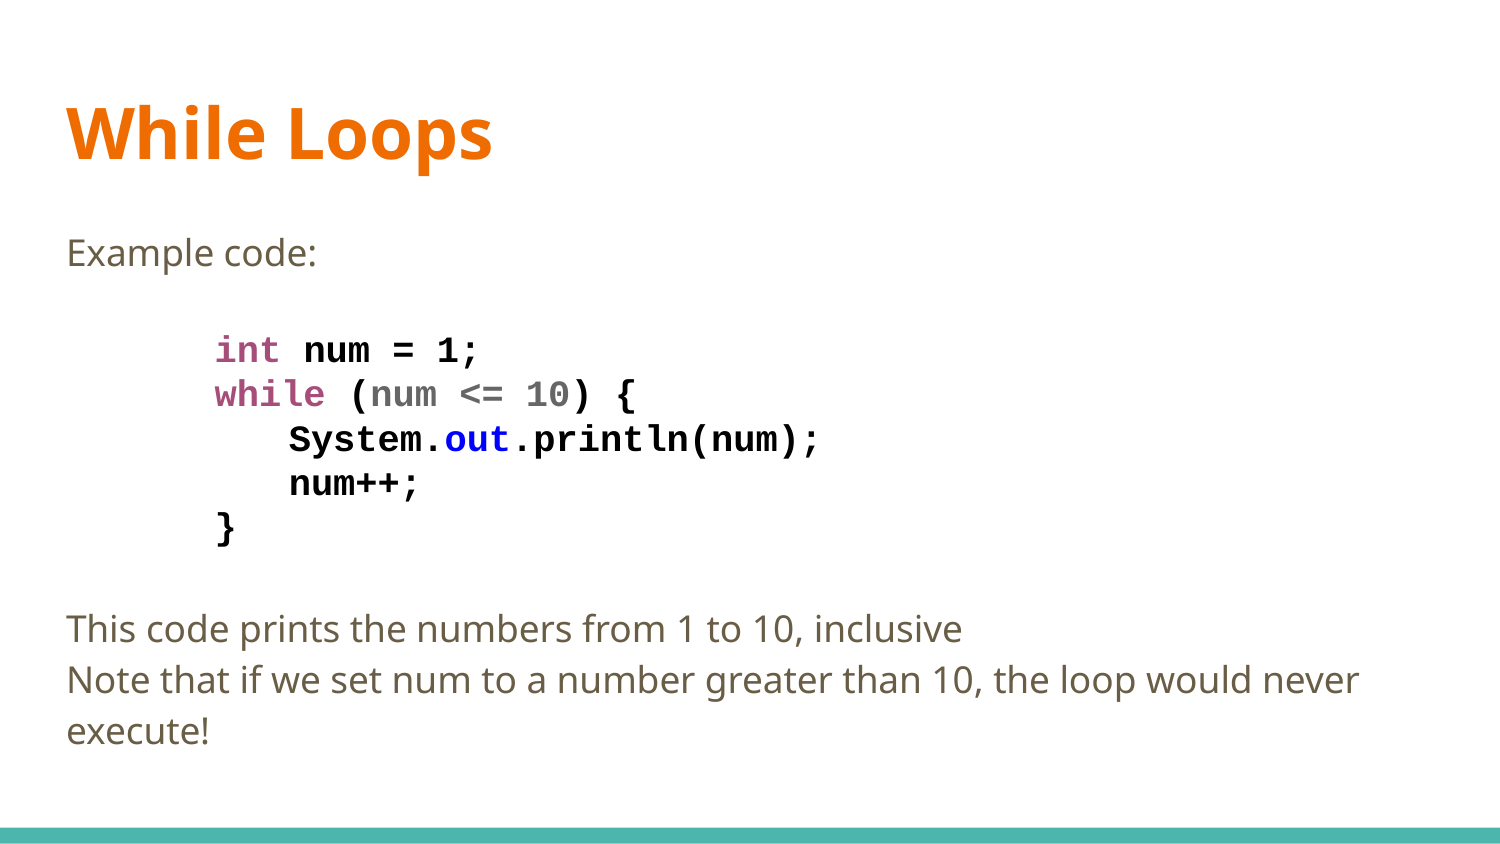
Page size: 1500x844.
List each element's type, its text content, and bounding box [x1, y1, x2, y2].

list Example code: int num = 1; while (num <= 10) { System.out.println(num); num++; } This code prints the numbers from 1 to 10, inclusive Note that if we set num to a number greater than 10, the loop would never execute! [51, 207, 1449, 770]
title While Loops [51, 72, 1449, 189]
